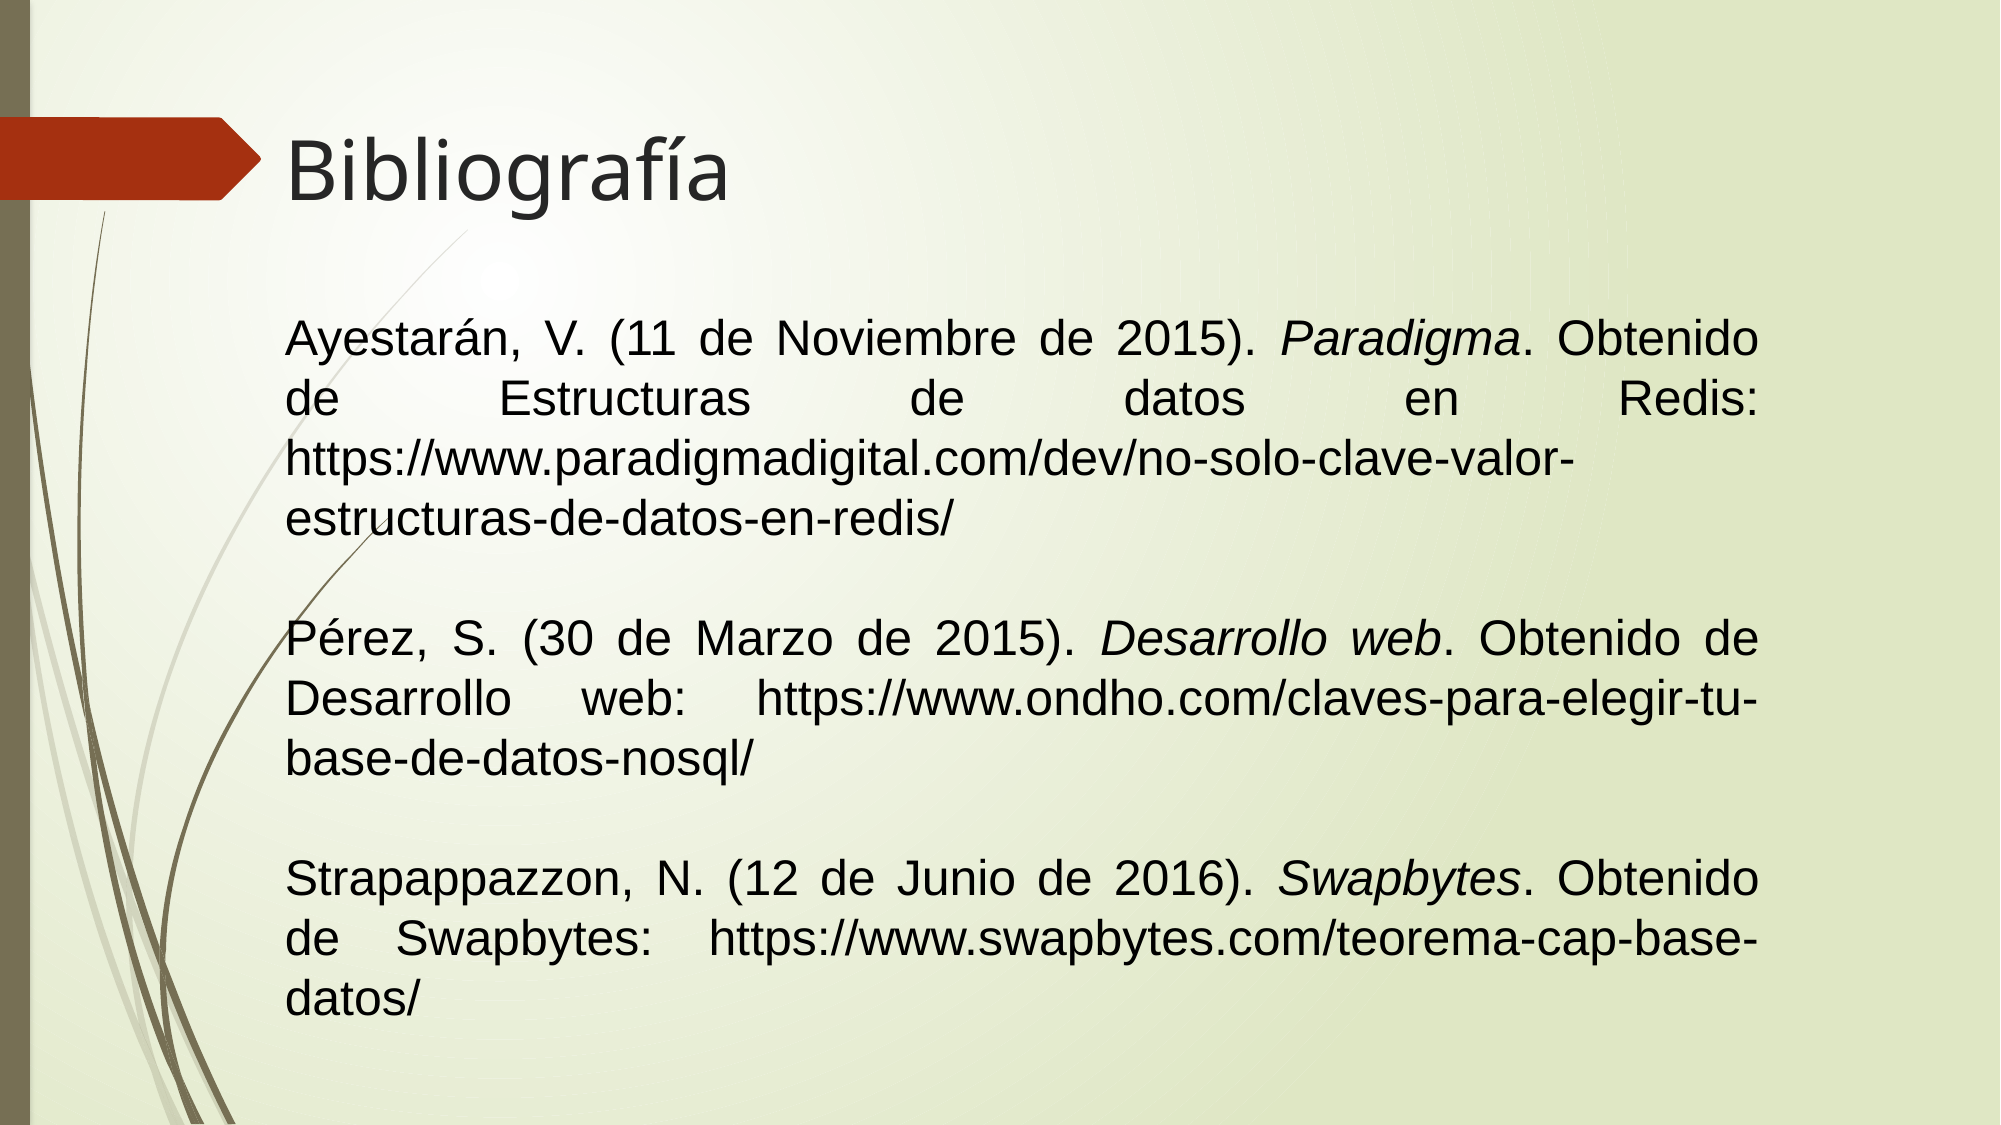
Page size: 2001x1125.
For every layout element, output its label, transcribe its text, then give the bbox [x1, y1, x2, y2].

text_box Ayestarán, V. (11 de Noviembre de 2015). Paradigma. Obtenido de Estructuras de datos en Redis: https://www.paradigmadigital.com/dev/no-solo-clave-valor-estructuras-de-datos-en-redis/ Pérez, S. (30 de Marzo de 2015). Desarrollo web. Obtenido de Desarrollo web: https://www.ondho.com/claves-para-elegir-tu-base-de-datos-nosql/ Strapappazzon, N. (12 de Junio de 2016). Swapbytes. Obtenido de Swapbytes: https://www.swapbytes.com/teorema-cap-base-datos/ [269, 297, 1775, 1033]
text_box Bibliografía [269, 63, 1250, 225]
